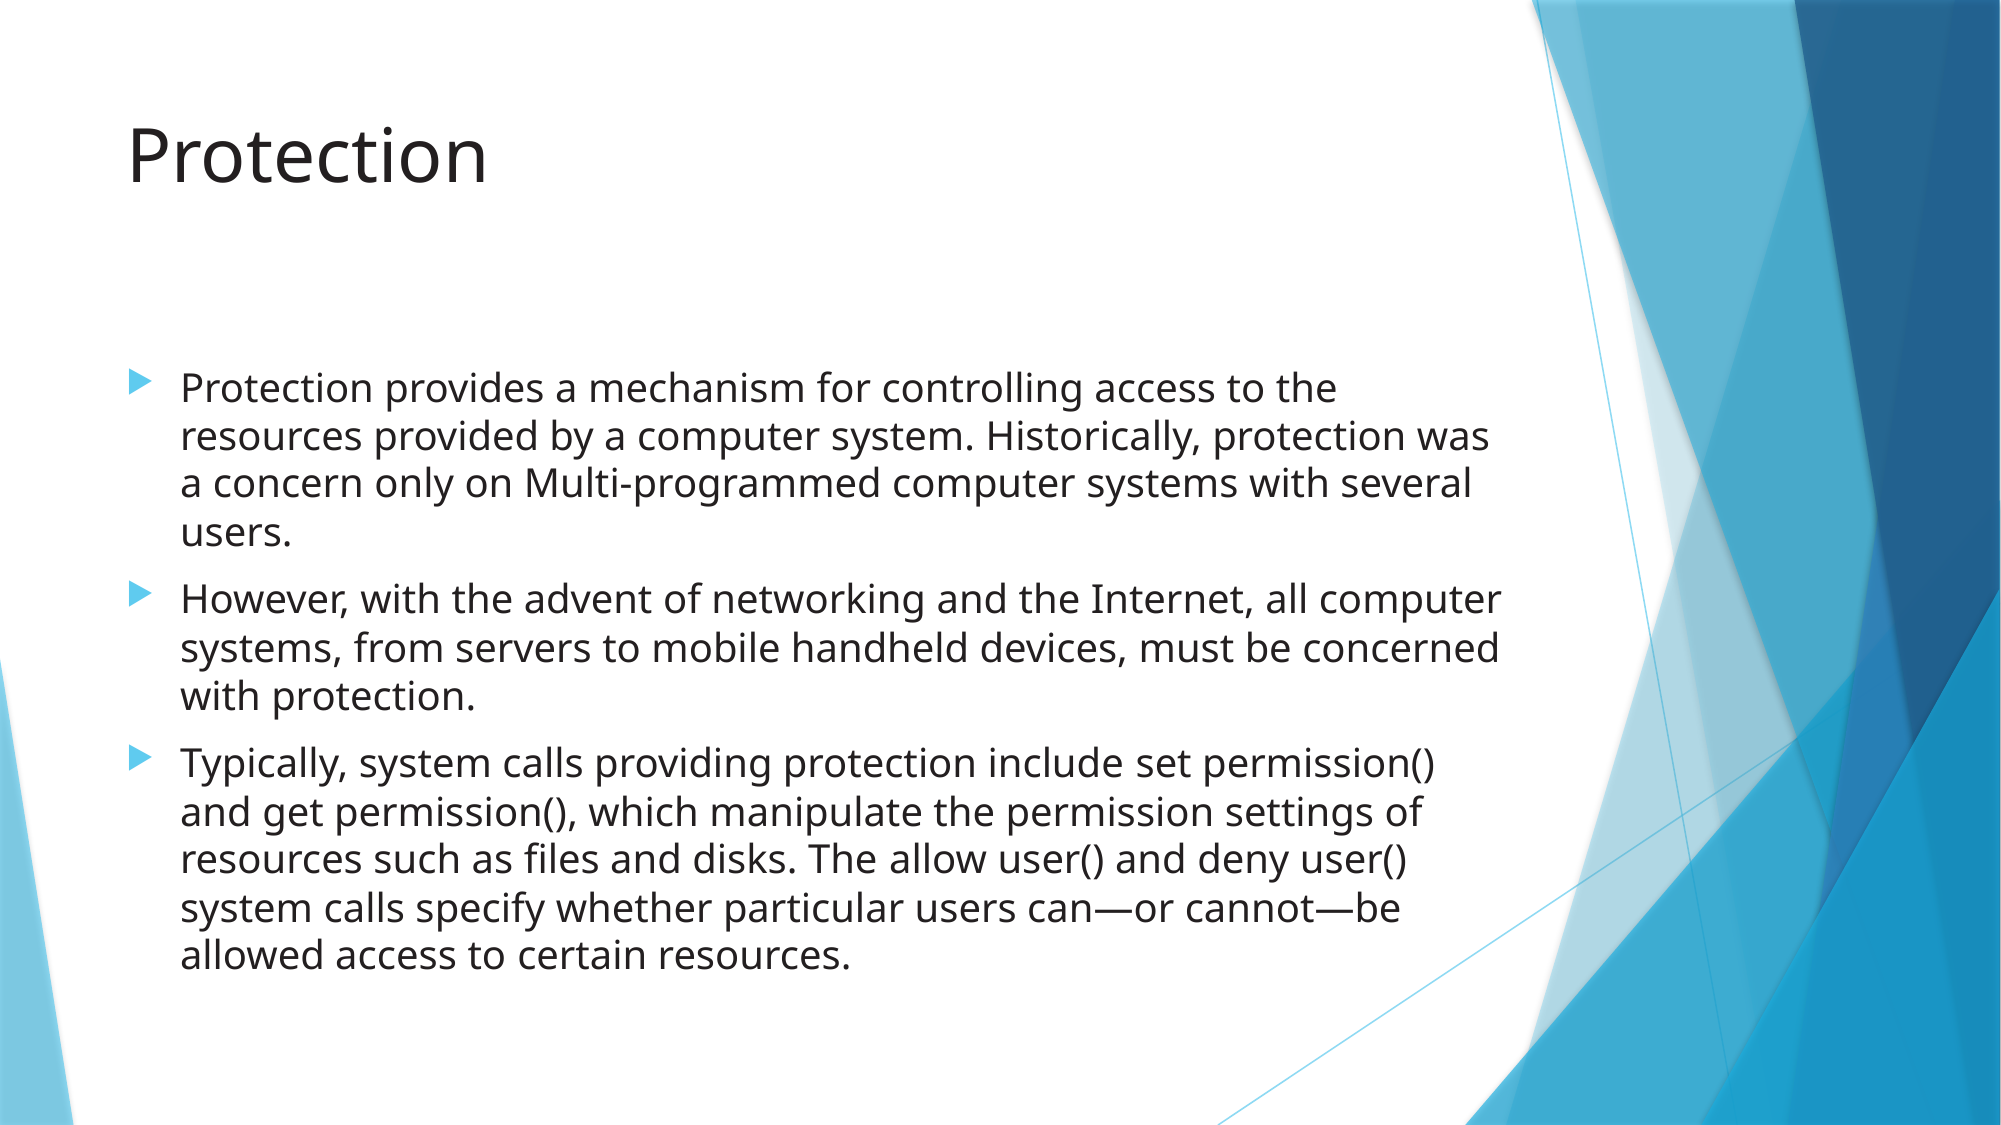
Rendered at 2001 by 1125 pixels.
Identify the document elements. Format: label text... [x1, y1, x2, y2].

title Protection [111, 99, 1522, 317]
list Protection provides a mechanism for controlling access to the resources provided by a computer system. Historically, protection was a concern only on Multi-programmed computer systems with several users. However, with the advent of networking and the Internet, all computer systems, from servers to mobile handheld devices, must be concerned with protection. Typically, system calls providing protection include set permission() and get permission(), which manipulate the permission settings of resources such as files and disks. The allow user() and deny user() system calls specify whether particular users can—or cannot—be allowed access to certain resources. [111, 354, 1522, 992]
